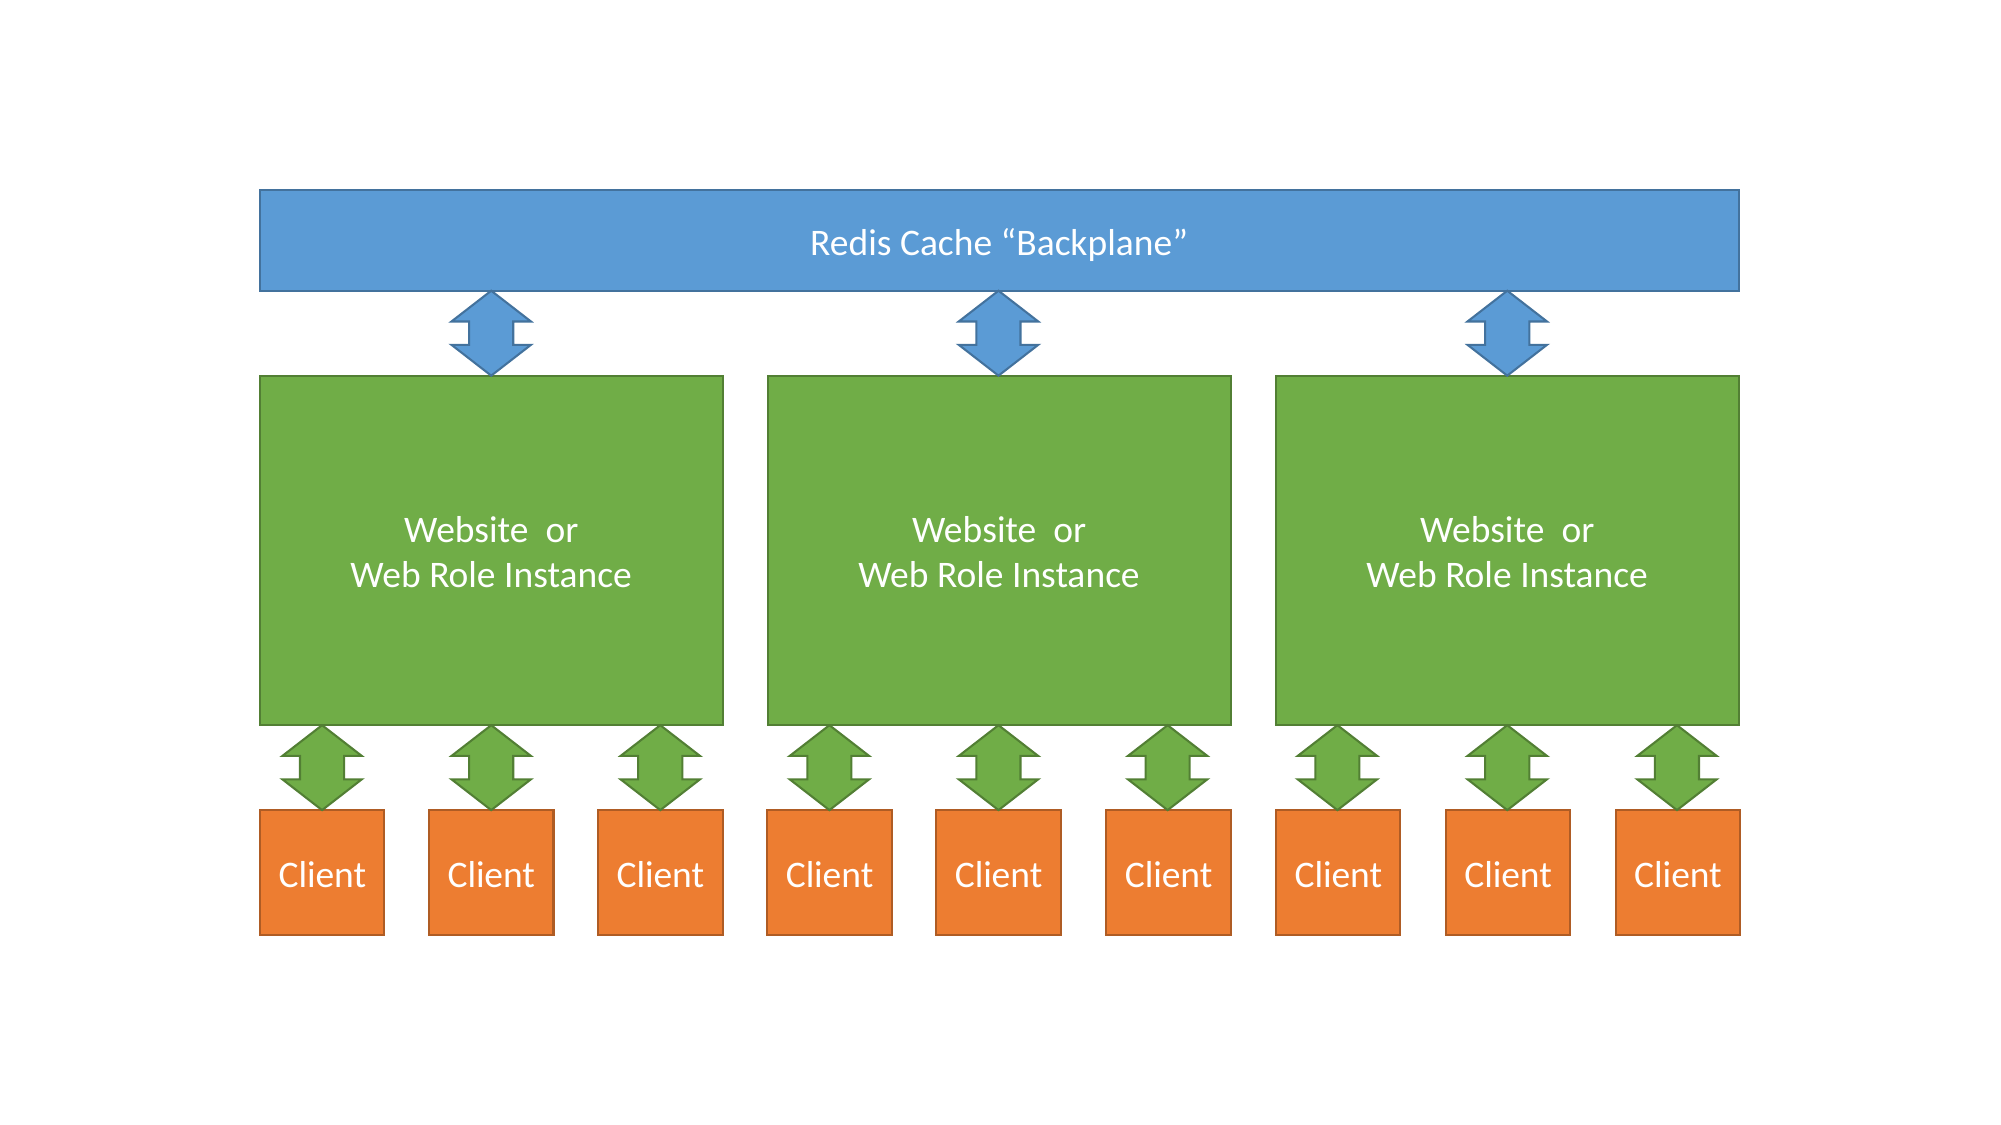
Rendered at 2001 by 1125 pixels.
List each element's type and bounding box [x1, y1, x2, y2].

text_box [259, 190, 1741, 935]
